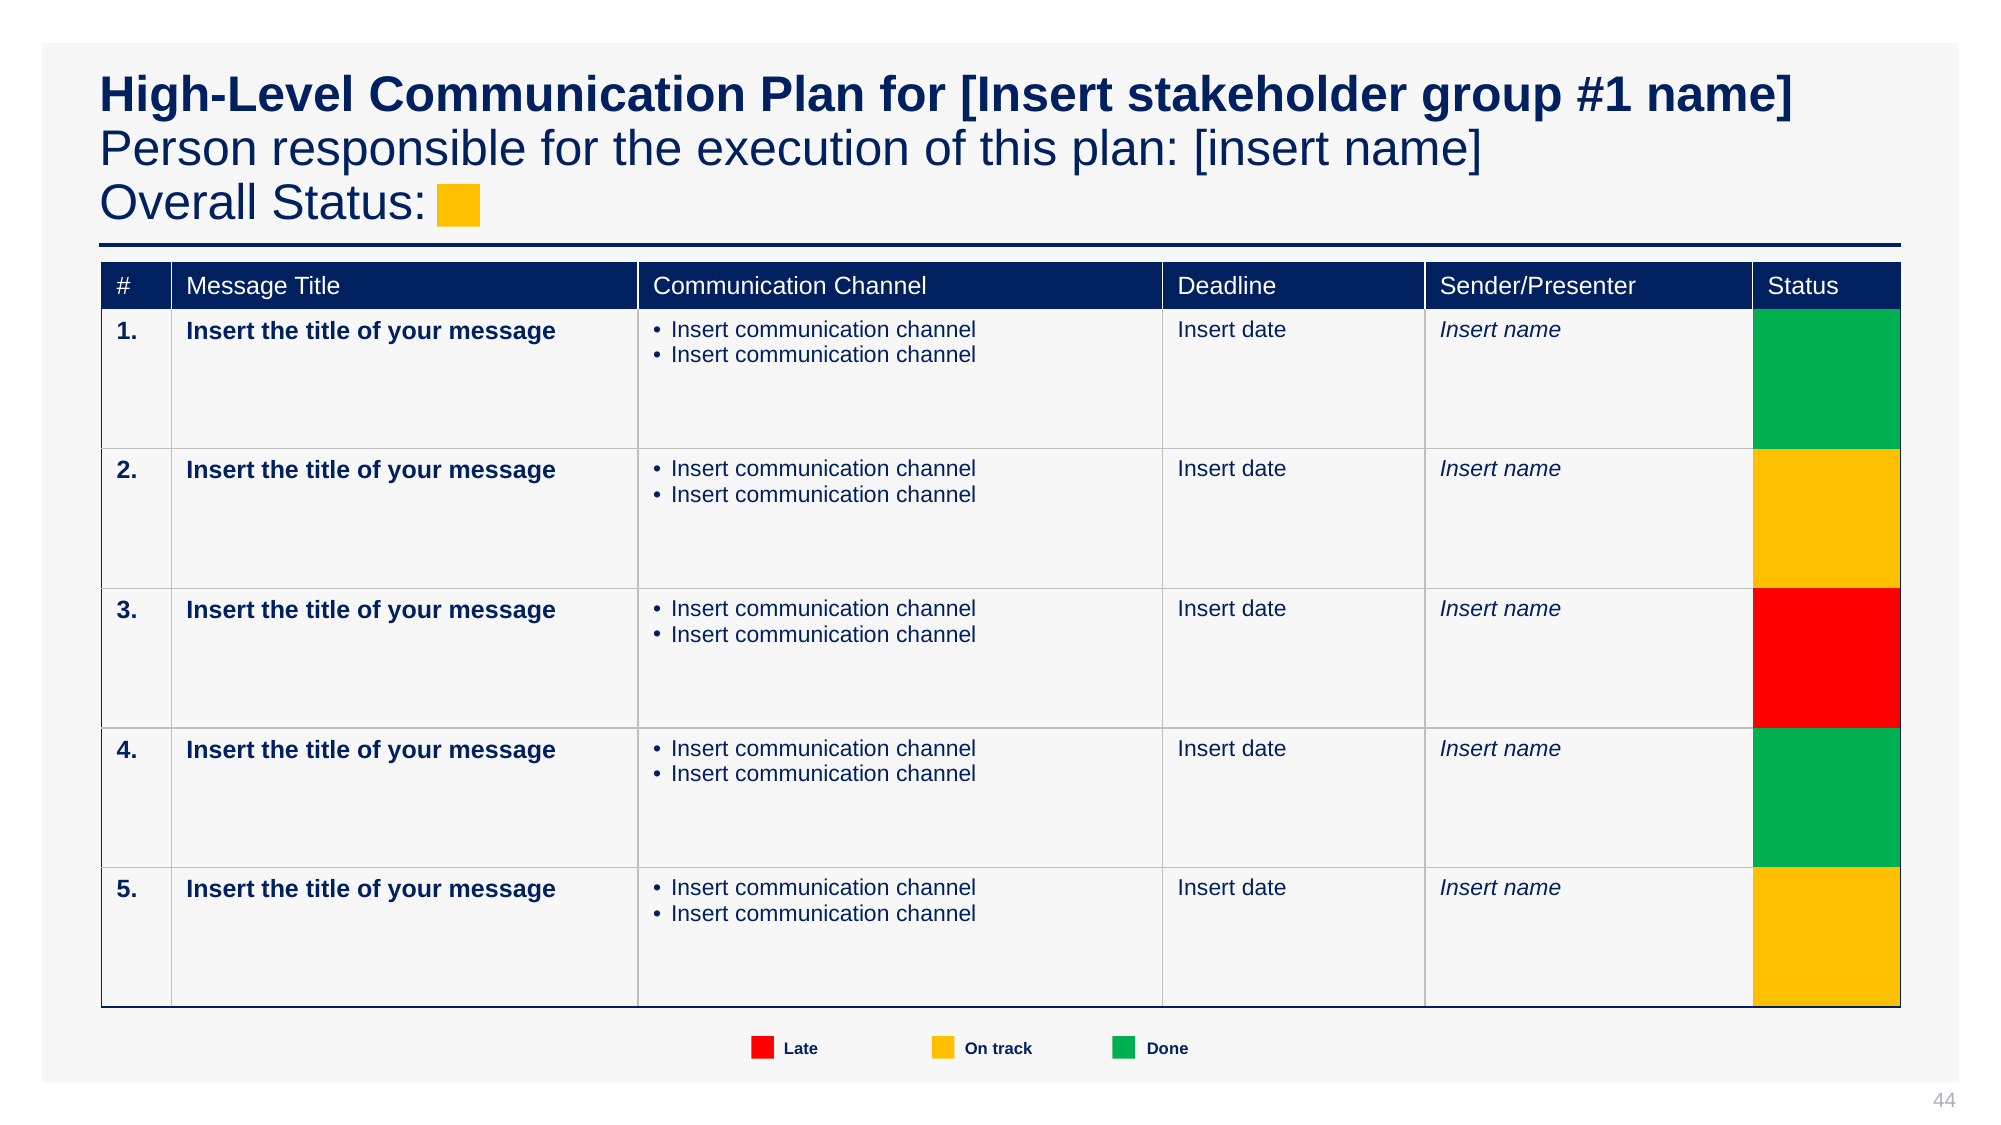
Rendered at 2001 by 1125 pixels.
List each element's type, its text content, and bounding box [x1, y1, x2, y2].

table_cell [1753, 449, 1900, 588]
table_cell Insert the title of your message [172, 868, 637, 1006]
table_cell [1753, 867, 1900, 1006]
table_header Status [1753, 263, 1900, 309]
table_cell [1753, 728, 1900, 867]
table_cell Insert the title of your message [172, 449, 637, 588]
table_header Communication Channel [639, 263, 1162, 309]
table_cell [1753, 309, 1900, 449]
table_cell Insert date [1163, 589, 1424, 727]
table_cell Insert name [1426, 729, 1753, 867]
table_cell 3. [102, 589, 171, 727]
table_header Message Title [172, 263, 637, 309]
table_cell Insert communication channel Insert communication channel [639, 868, 1162, 1006]
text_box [931, 1036, 1034, 1059]
table_cell Insert communication channel Insert communication channel [639, 449, 1162, 588]
text_box [437, 183, 480, 227]
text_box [1112, 1036, 1189, 1059]
table_cell Insert date [1163, 309, 1424, 448]
table_cell Insert date [1163, 729, 1424, 867]
table_cell 4. [102, 729, 171, 867]
table_cell [1753, 588, 1900, 728]
table_cell 1. [102, 309, 171, 448]
table_cell 5. [102, 868, 171, 1006]
table_cell Insert date [1163, 449, 1424, 588]
table_header Deadline [1163, 263, 1424, 309]
table_cell Insert the title of your message [172, 589, 637, 727]
table_cell Insert name [1426, 589, 1753, 727]
table_cell Insert name [1426, 309, 1753, 448]
table_cell 2. [102, 449, 171, 588]
table_cell Insert communication channel Insert communication channel [639, 589, 1162, 727]
table_header Sender/Presenter [1426, 263, 1752, 309]
table_cell Insert communication channel Insert communication channel [639, 729, 1162, 867]
table_cell Insert the title of your message [172, 729, 637, 867]
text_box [751, 1036, 819, 1059]
table_header # [102, 263, 171, 309]
table_cell Insert name [1426, 868, 1753, 1006]
table_cell Insert the title of your message [172, 309, 637, 448]
slide_number 44 [1506, 1088, 1957, 1119]
table_cell Insert communication channel Insert communication channel [639, 309, 1162, 448]
table_cell Insert date [1163, 868, 1424, 1006]
title High-Level Communication Plan for [Insert stakeholder group #1 name] Person responsible for the execution of this plan: [insert name] Overall Status: [84, 59, 1901, 239]
table_cell Insert name [1426, 449, 1753, 588]
